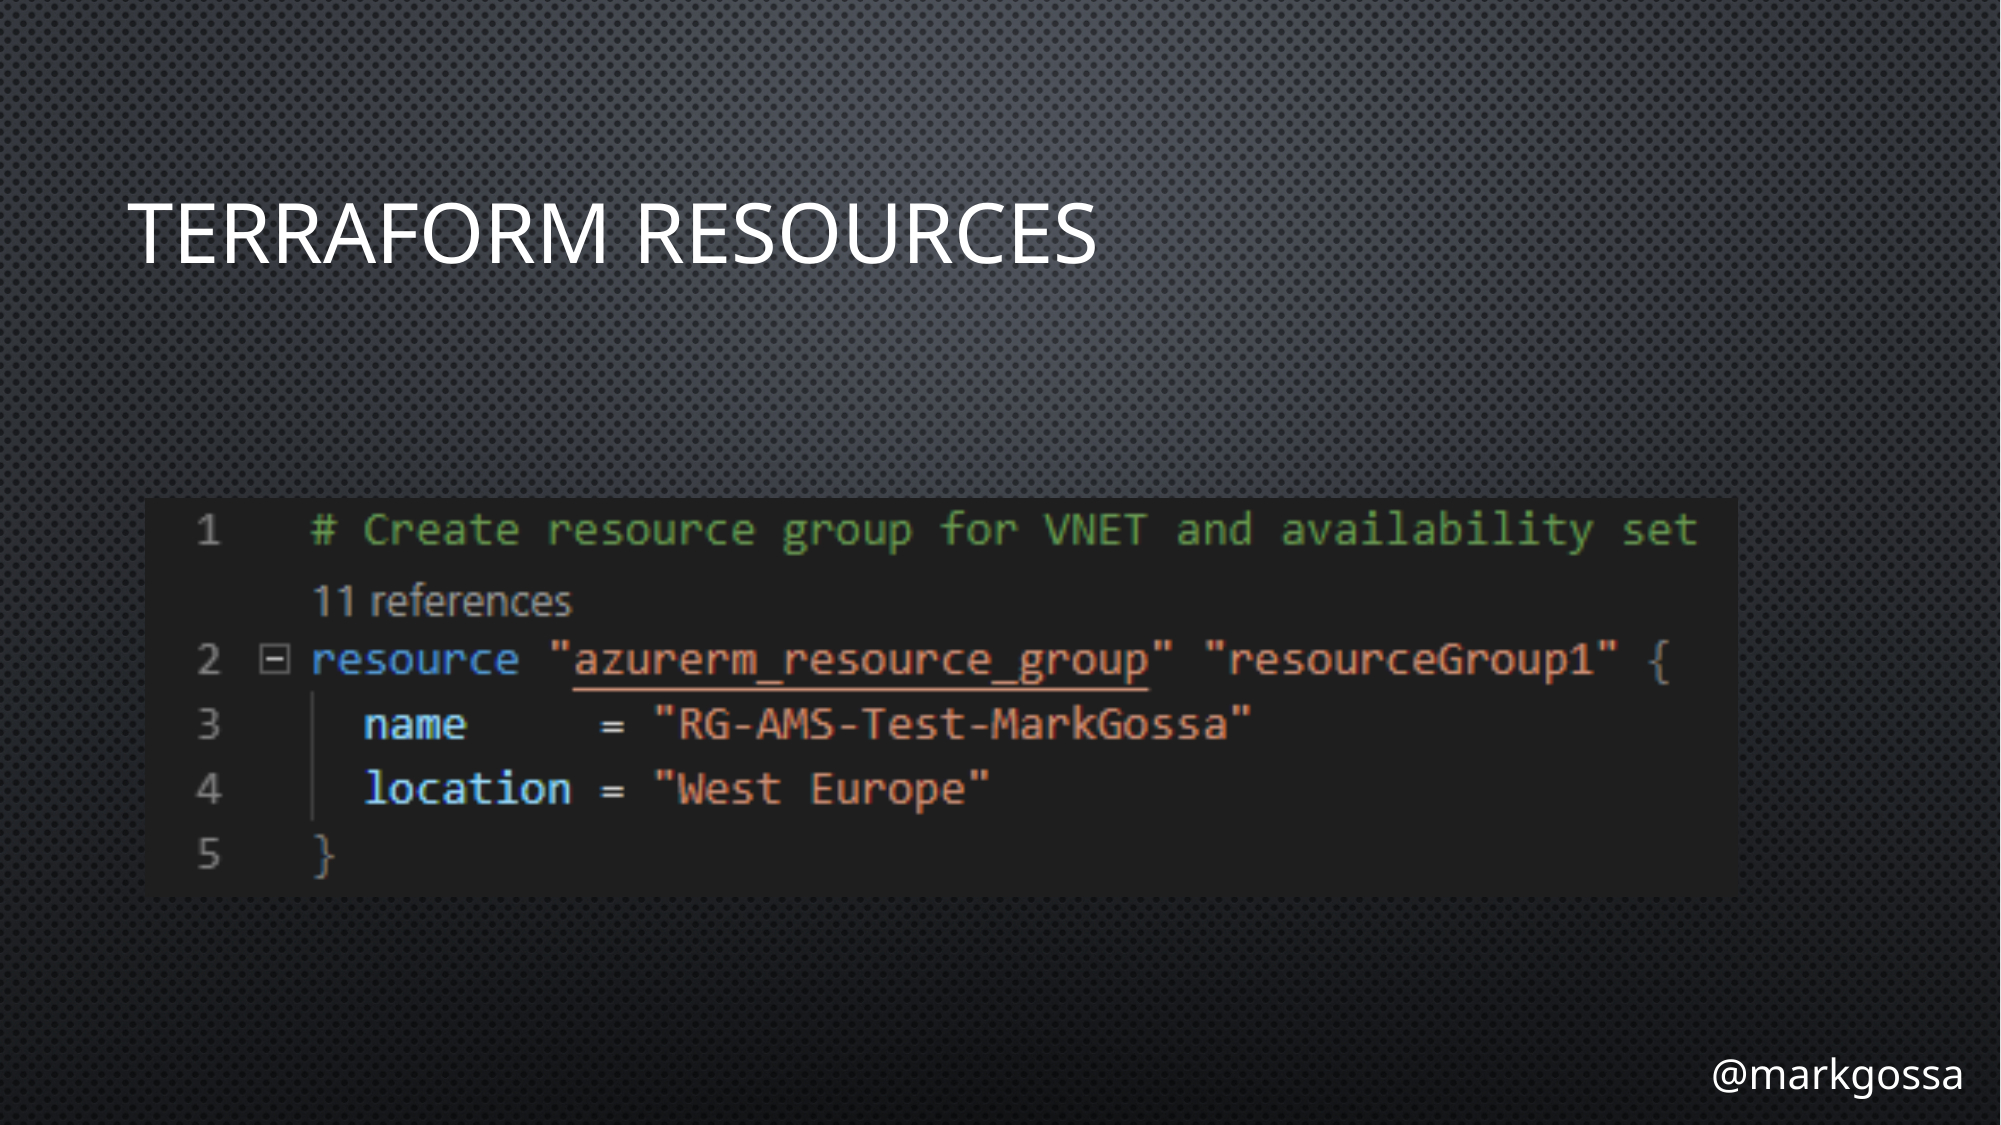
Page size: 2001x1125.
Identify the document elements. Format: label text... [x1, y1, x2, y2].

list Terraform Resources [112, 144, 1754, 316]
picture [144, 497, 1738, 897]
